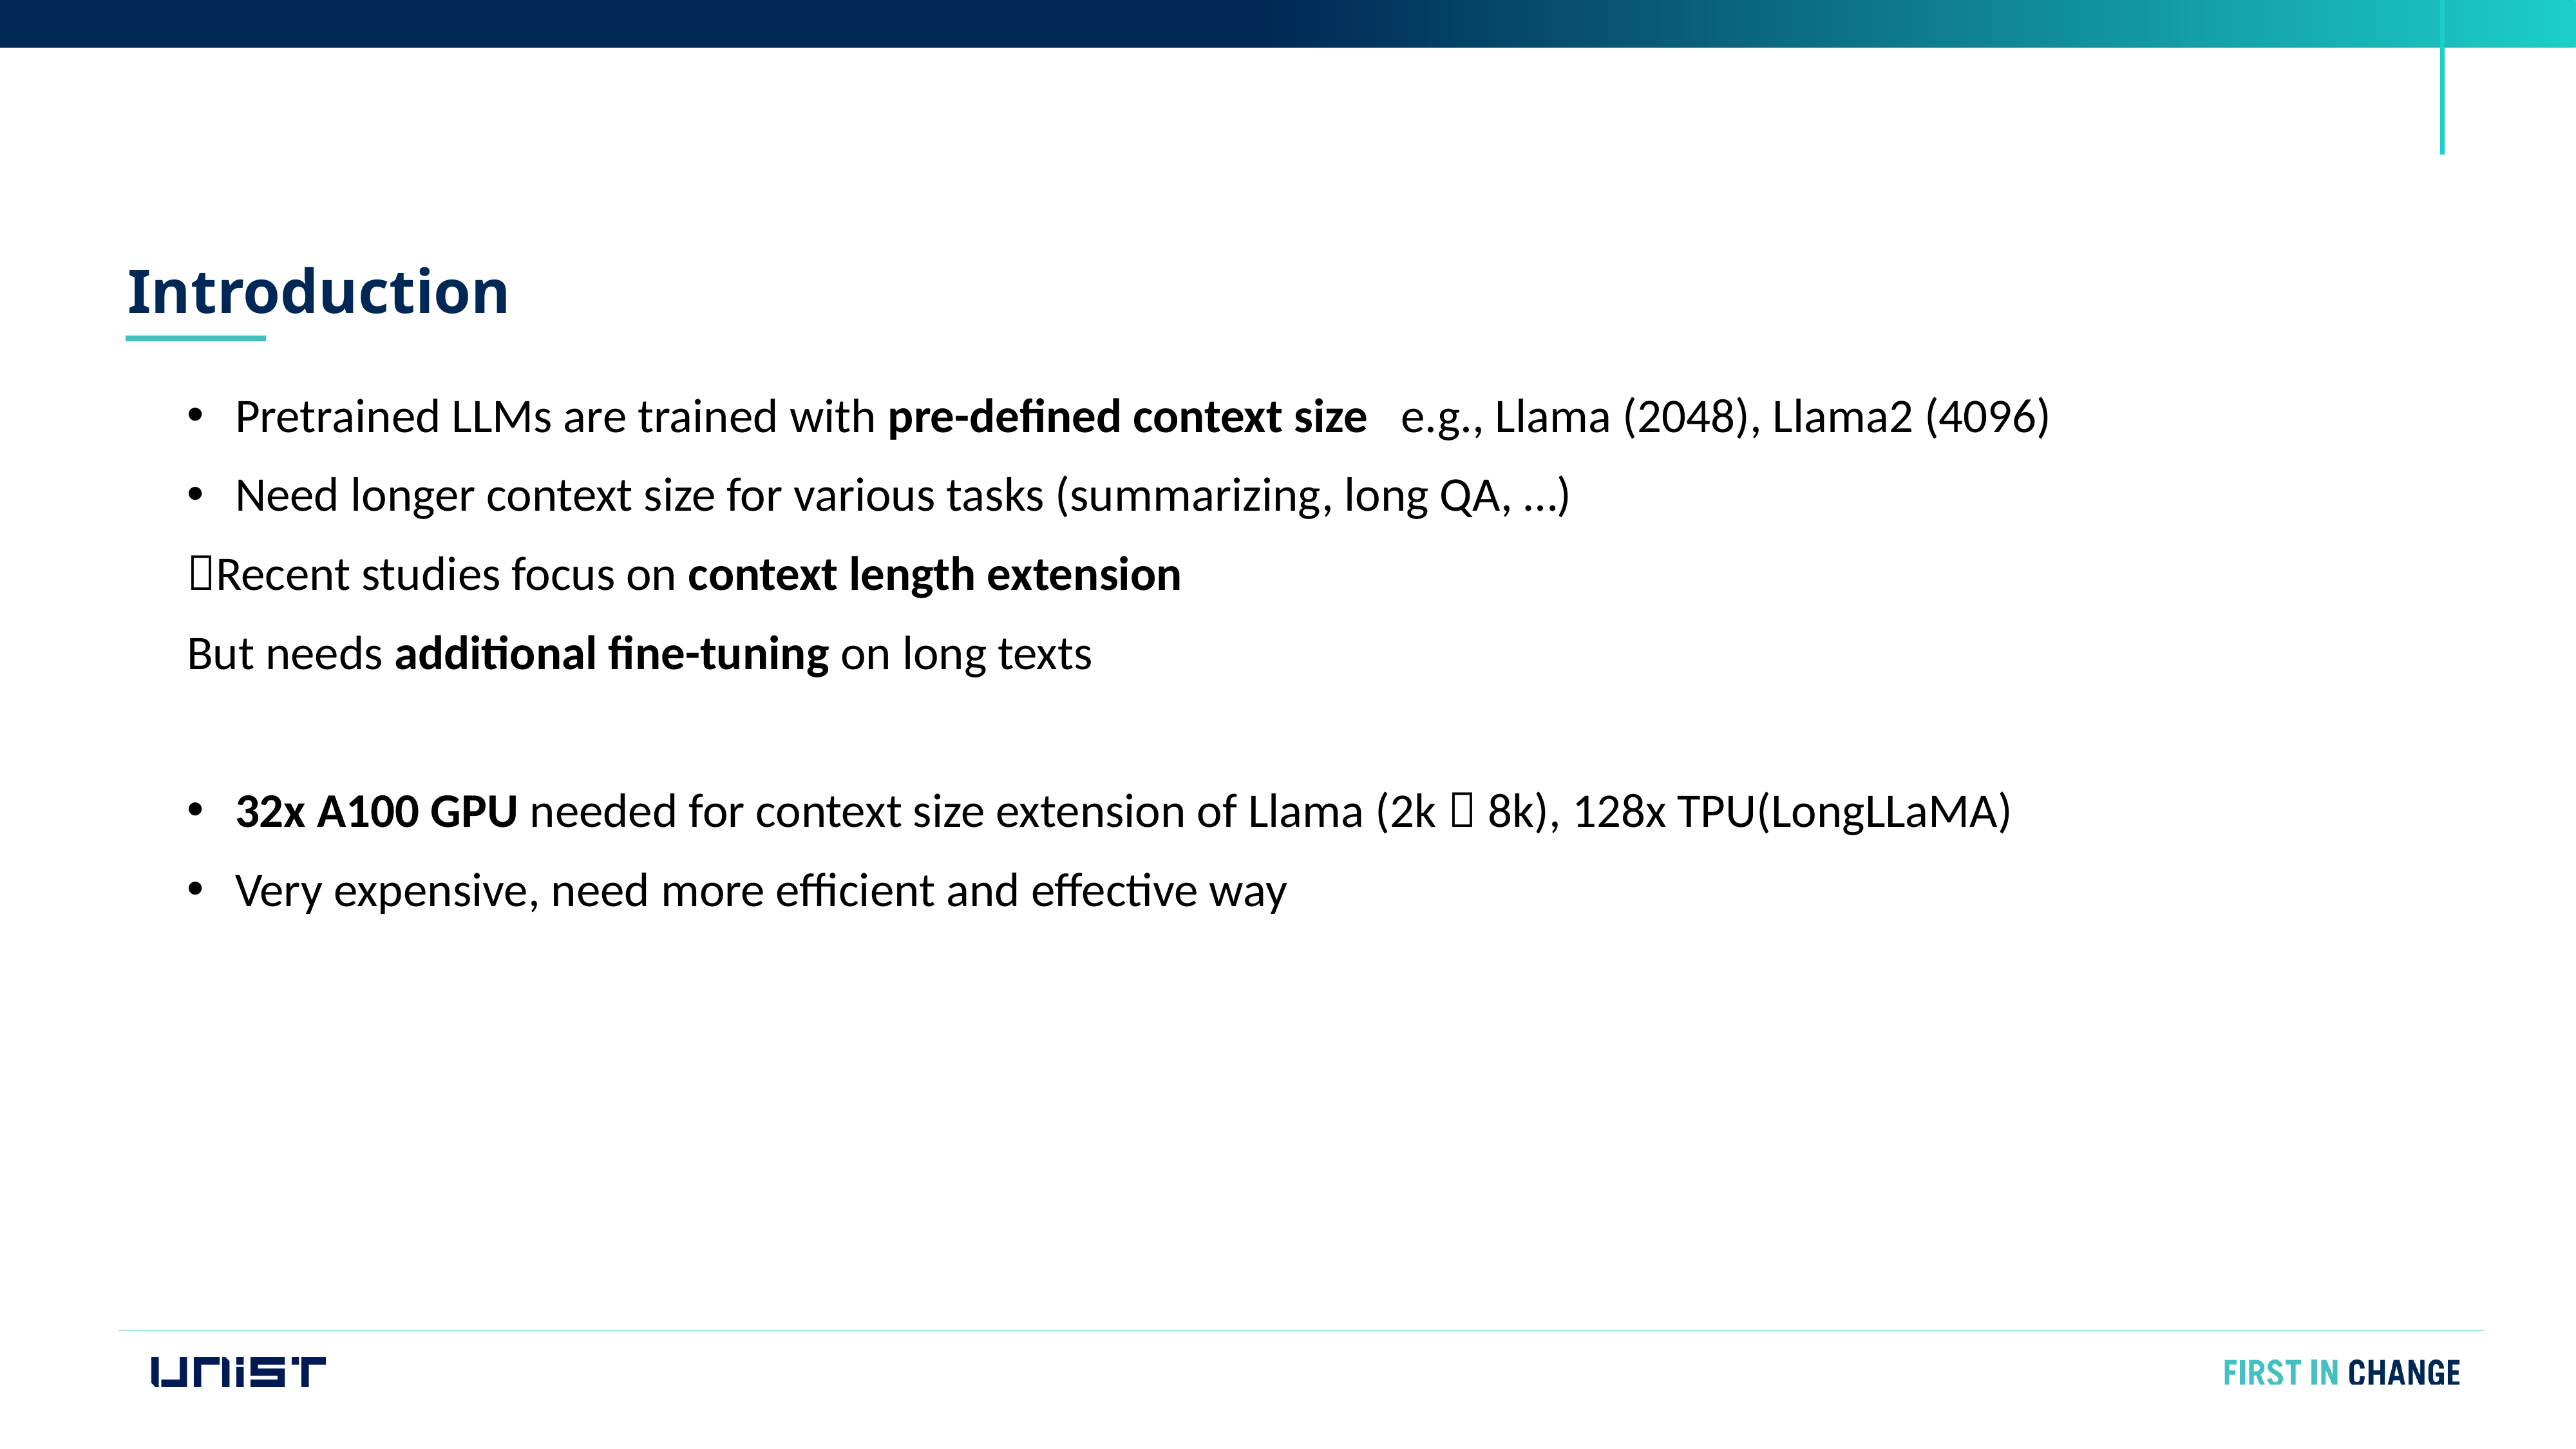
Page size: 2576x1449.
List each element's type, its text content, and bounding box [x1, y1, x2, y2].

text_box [0, 0, 2576, 155]
list Pretrained LLMs are trained with pre-defined context size e.g., Llama (2048), Llama2 (4096) Need longer context size for various tasks (summarizing, long QA, …) Recent studies focus on context length extension But needs additional fine-tuning on long texts 32x A100 GPU needed for context size extension of Llama (2k  8k), 128x TPU(LongLLaMA) Very expensive, need more efficient and effective way [176, 385, 2399, 1305]
text_box Introduction [118, 248, 713, 330]
picture [151, 1357, 326, 1387]
picture [2224, 1359, 2460, 1385]
